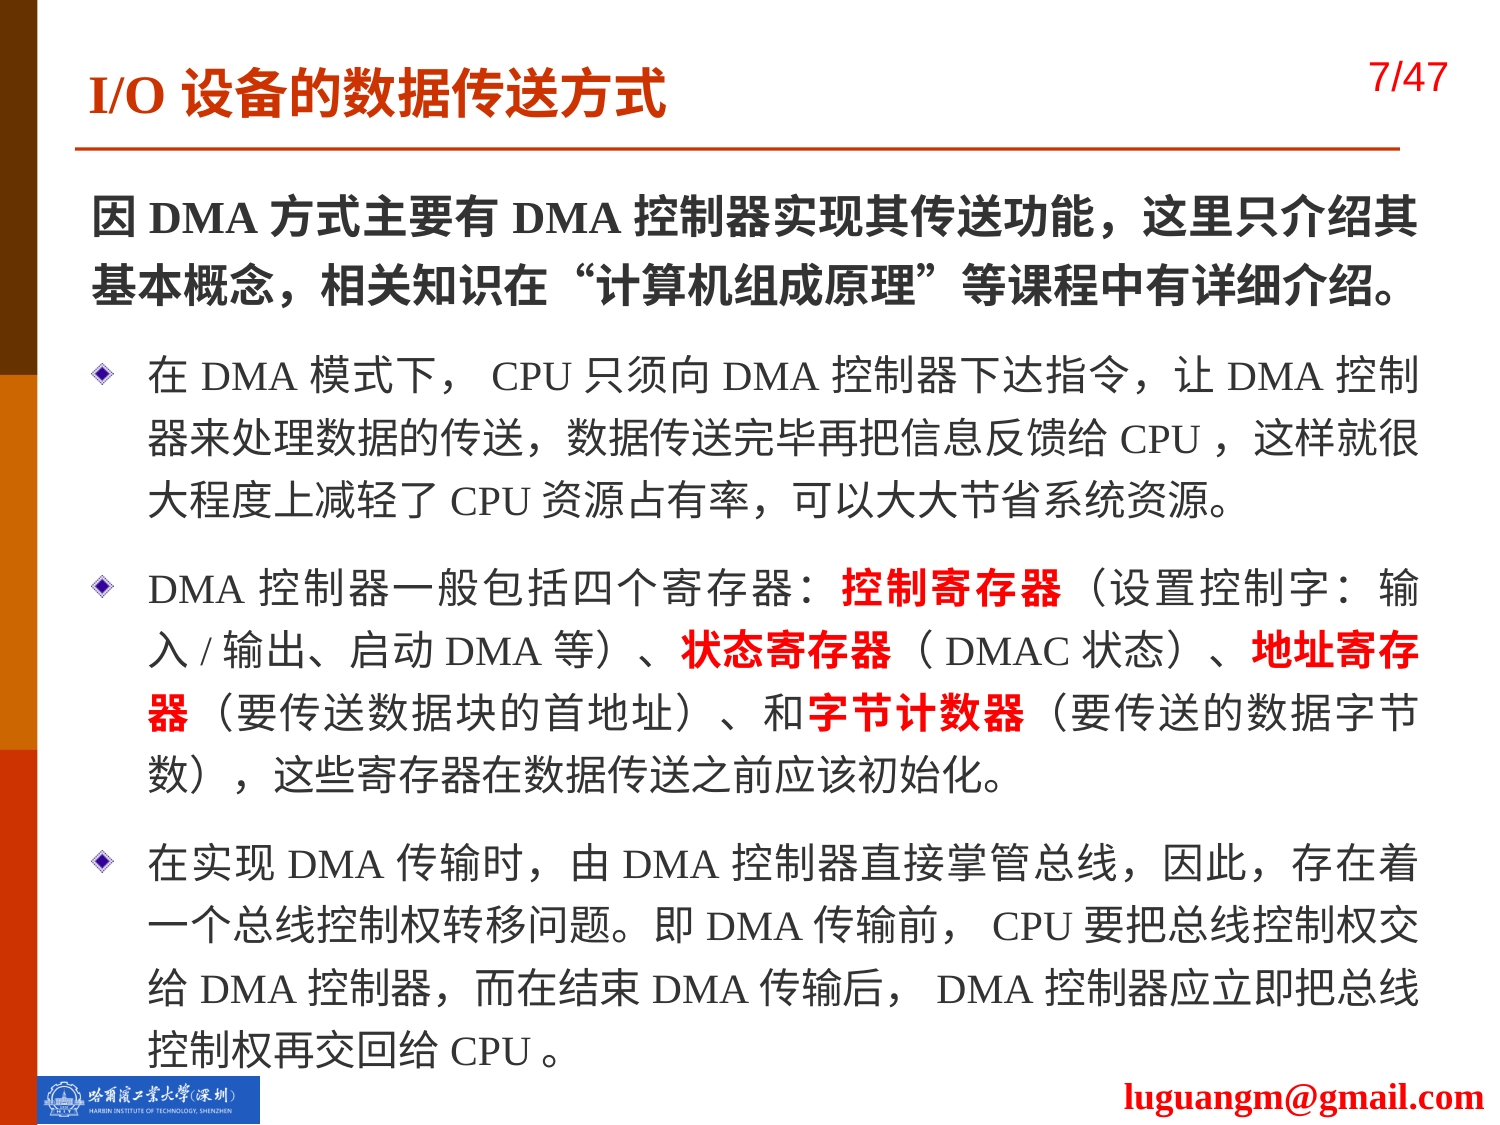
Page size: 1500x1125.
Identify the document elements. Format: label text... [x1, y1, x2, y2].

text_box I/O设备的数据传送方式 [74, 52, 1123, 132]
picture [91, 850, 114, 873]
picture [91, 363, 114, 385]
picture [37, 1076, 260, 1124]
picture [91, 575, 114, 598]
list 因DMA方式主要有DMA控制器实现其传送功能，这里只介绍其基本概念，相关知识在“计算机组成原理”等课程中有详细介绍。 在DMA模式下，CPU只须向DMA控制器下达指令，让DMA控制器来处理数据的传送，数据传送完毕再把信息反馈给CPU，这样就很大程度上减轻了CPU资源占有率，可以大大节省系统资源。 DMA控制器一般包括四个寄存器：控制寄存器（设置控制字：输入/输出、启动DMA等）、状态寄存器（DMAC状态）、地址寄存器（要传送数据块的首地址）、和字节计数器（要传送的数据字节数），这些寄存器在数据传送之前应该初始化。 在实现DMA传输时，由DMA控制器直接掌管总线，因此，存在着一个总线控制权转移问题。即DMA传输前，CPU要把总线控制权交给DMA控制器，而在结束DMA传输后，DMA控制器应立即把总线控制权再交回给CPU。 [76, 166, 1436, 1059]
